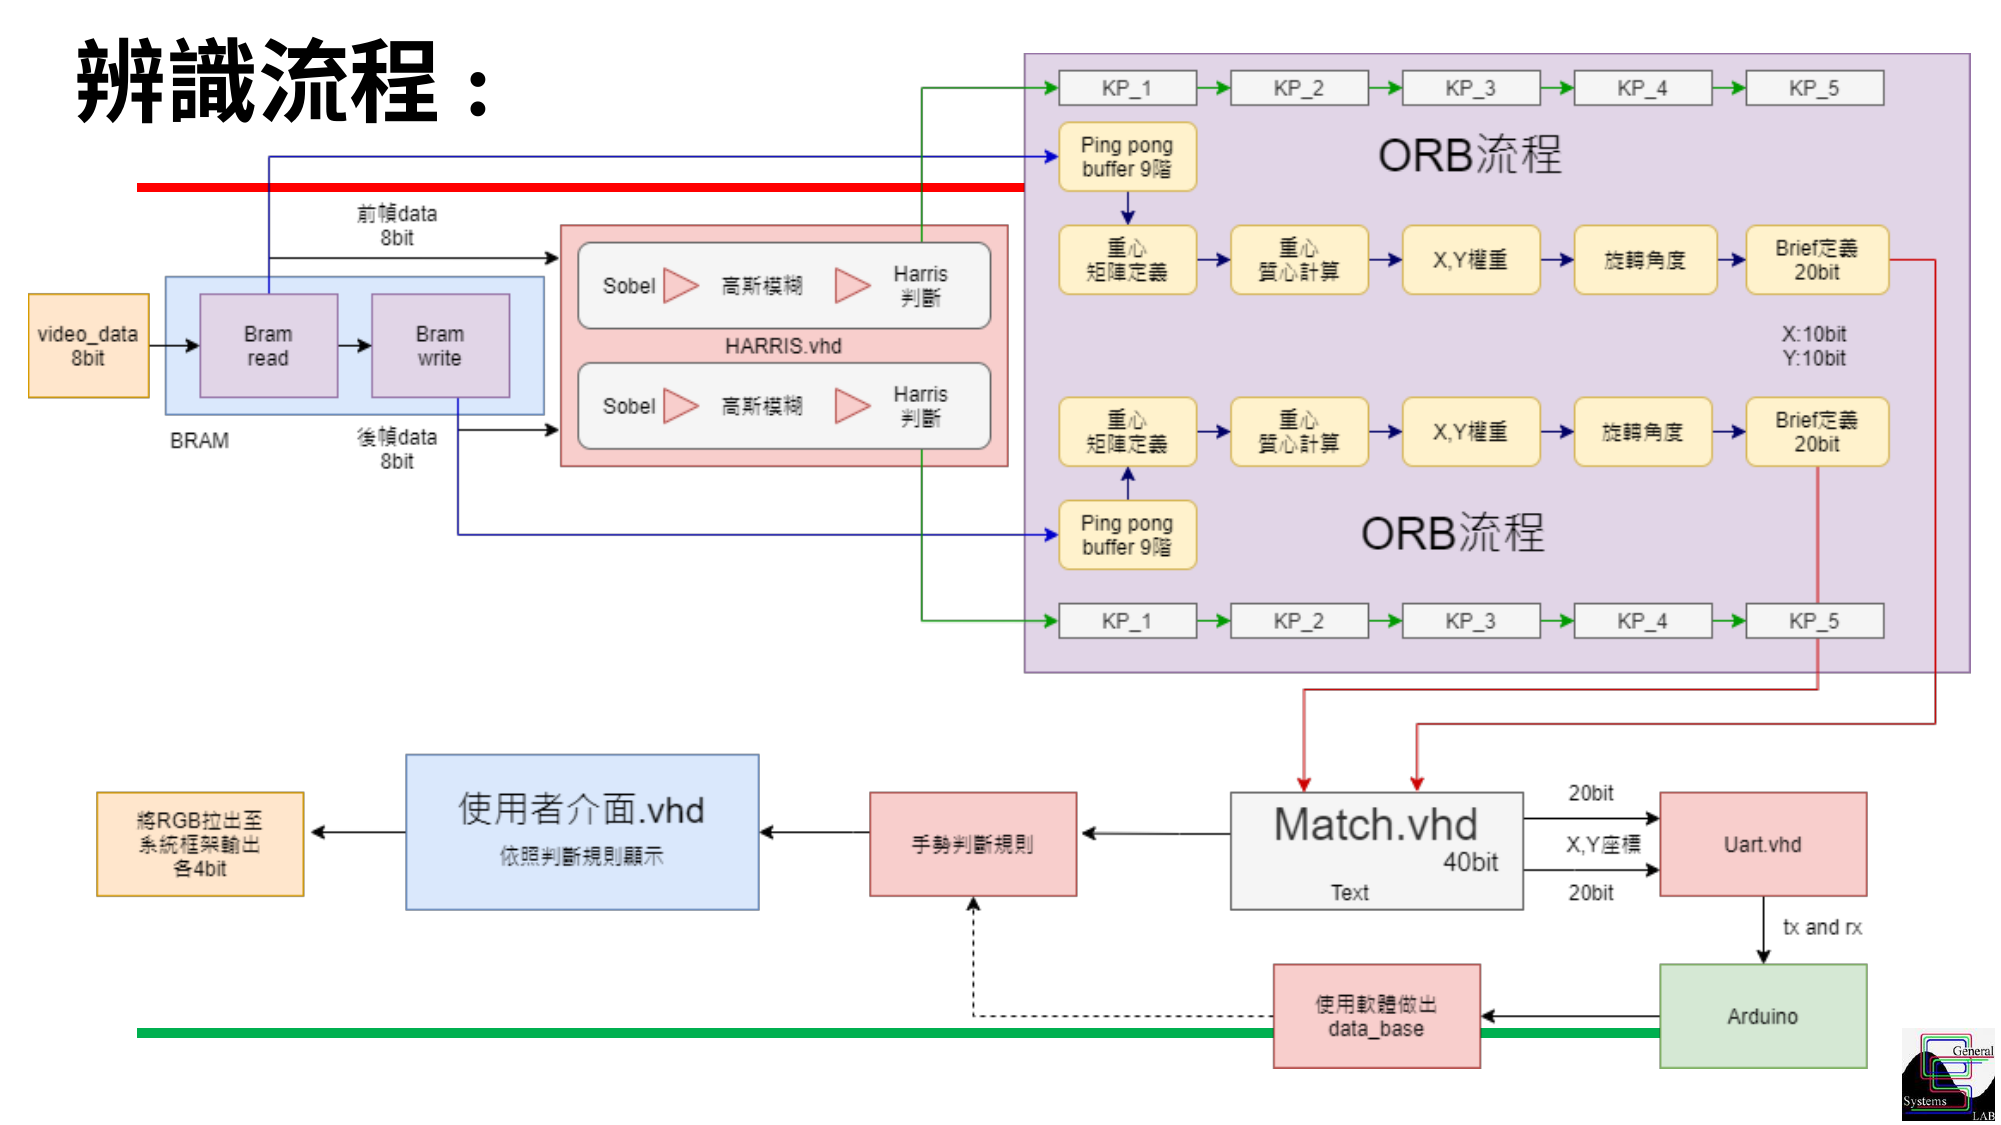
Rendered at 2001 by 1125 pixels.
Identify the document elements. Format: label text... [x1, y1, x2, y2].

title 辨識流程: [49, 26, 520, 53]
picture [1902, 1028, 1995, 1121]
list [28, 53, 1971, 1069]
